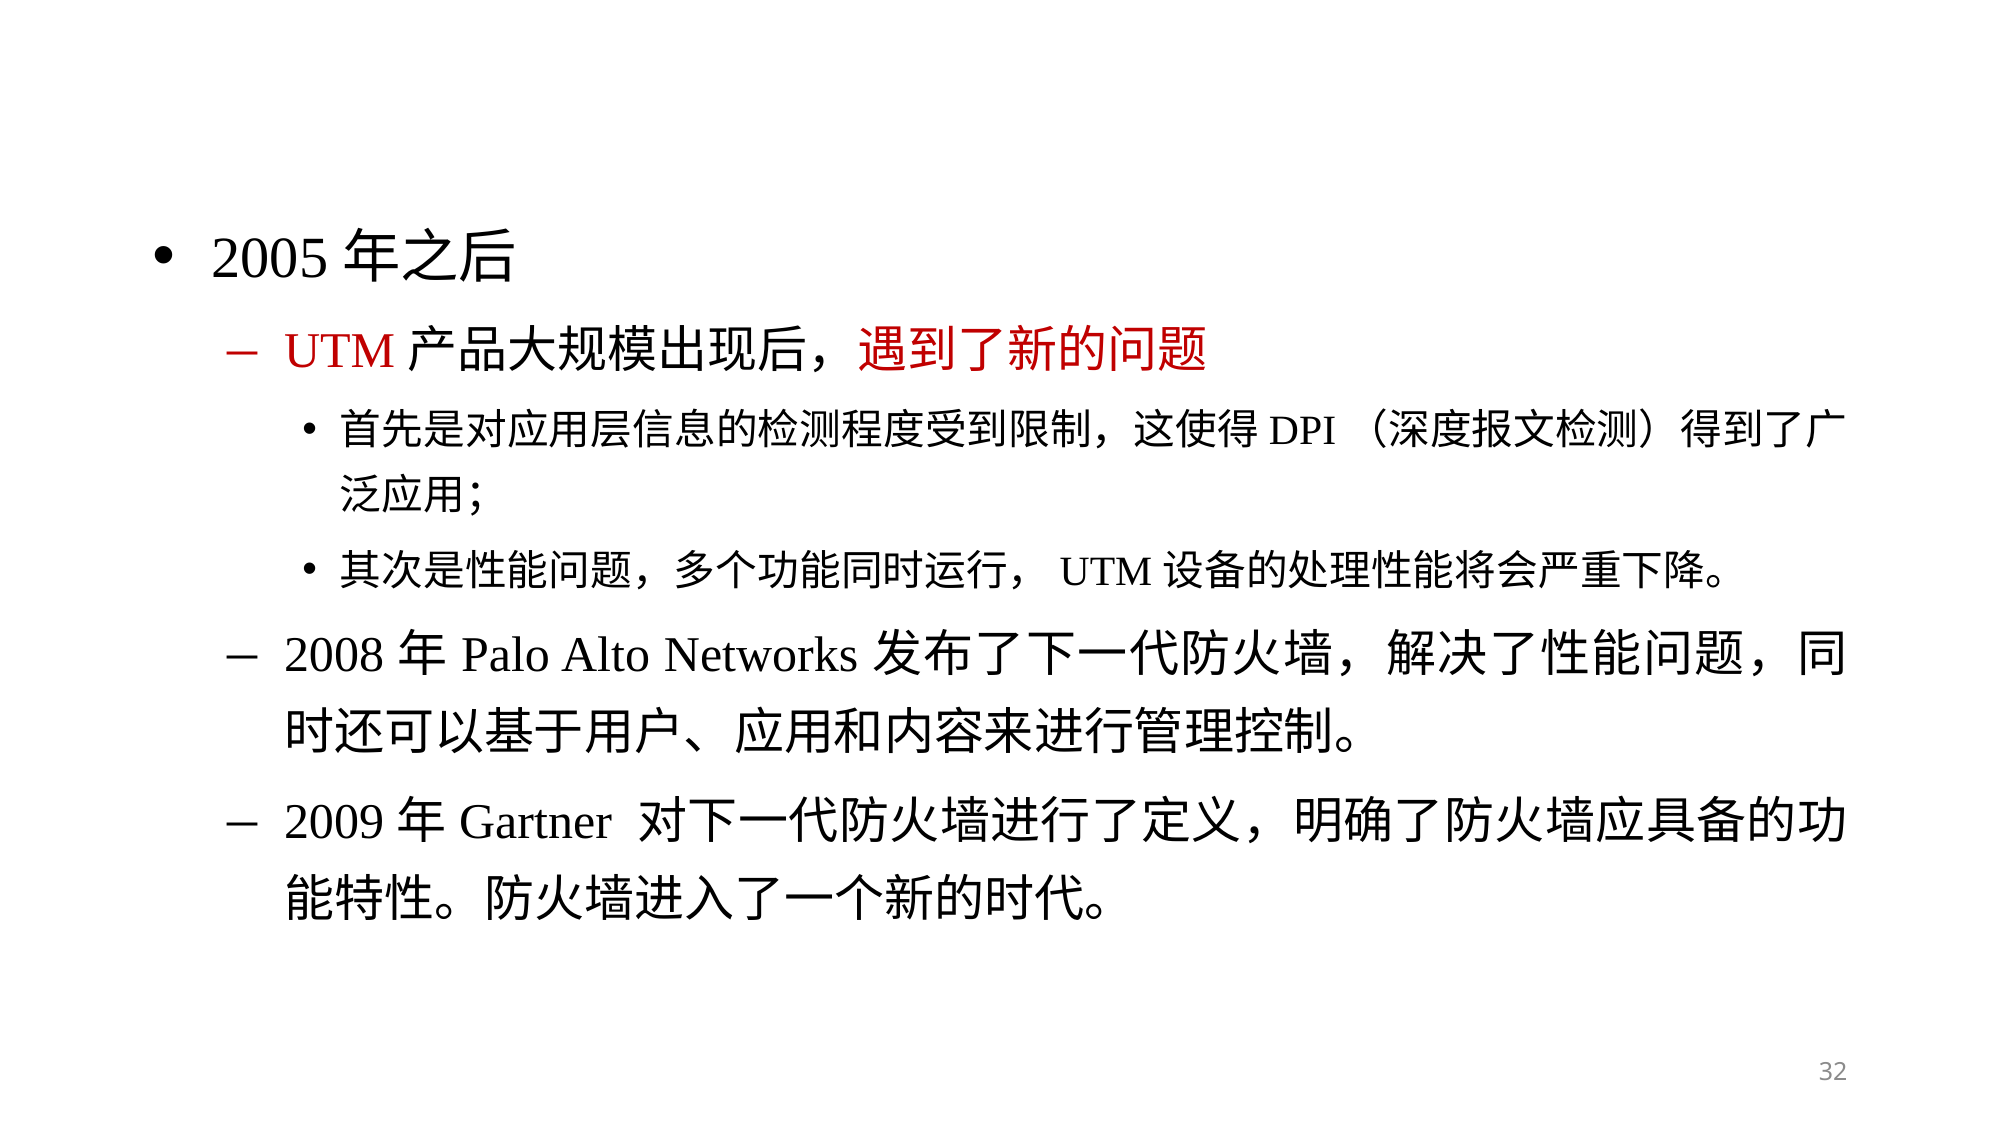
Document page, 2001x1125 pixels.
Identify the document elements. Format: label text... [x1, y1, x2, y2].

list 2005年之后 UTM产品大规模出现后，遇到了新的问题 首先是对应用层信息的检测程度受到限制，这使得DPI（深度报文检测）得到了广泛应用； 其次是性能问题，多个功能同时运行，UTM设备的处理性能将会严重下降。 2008年Palo Alto Networks发布了下一代防火墙，解决了性能问题，同时还可以基于用户、应用和内容来进行管理控制。 2009年Gartner 对下一代防火墙进行了定义，明确了防火墙应具备的功能特性。防火墙进入了一个新的时代。 [137, 190, 1863, 1015]
slide_number 32 [1412, 1042, 1863, 1103]
